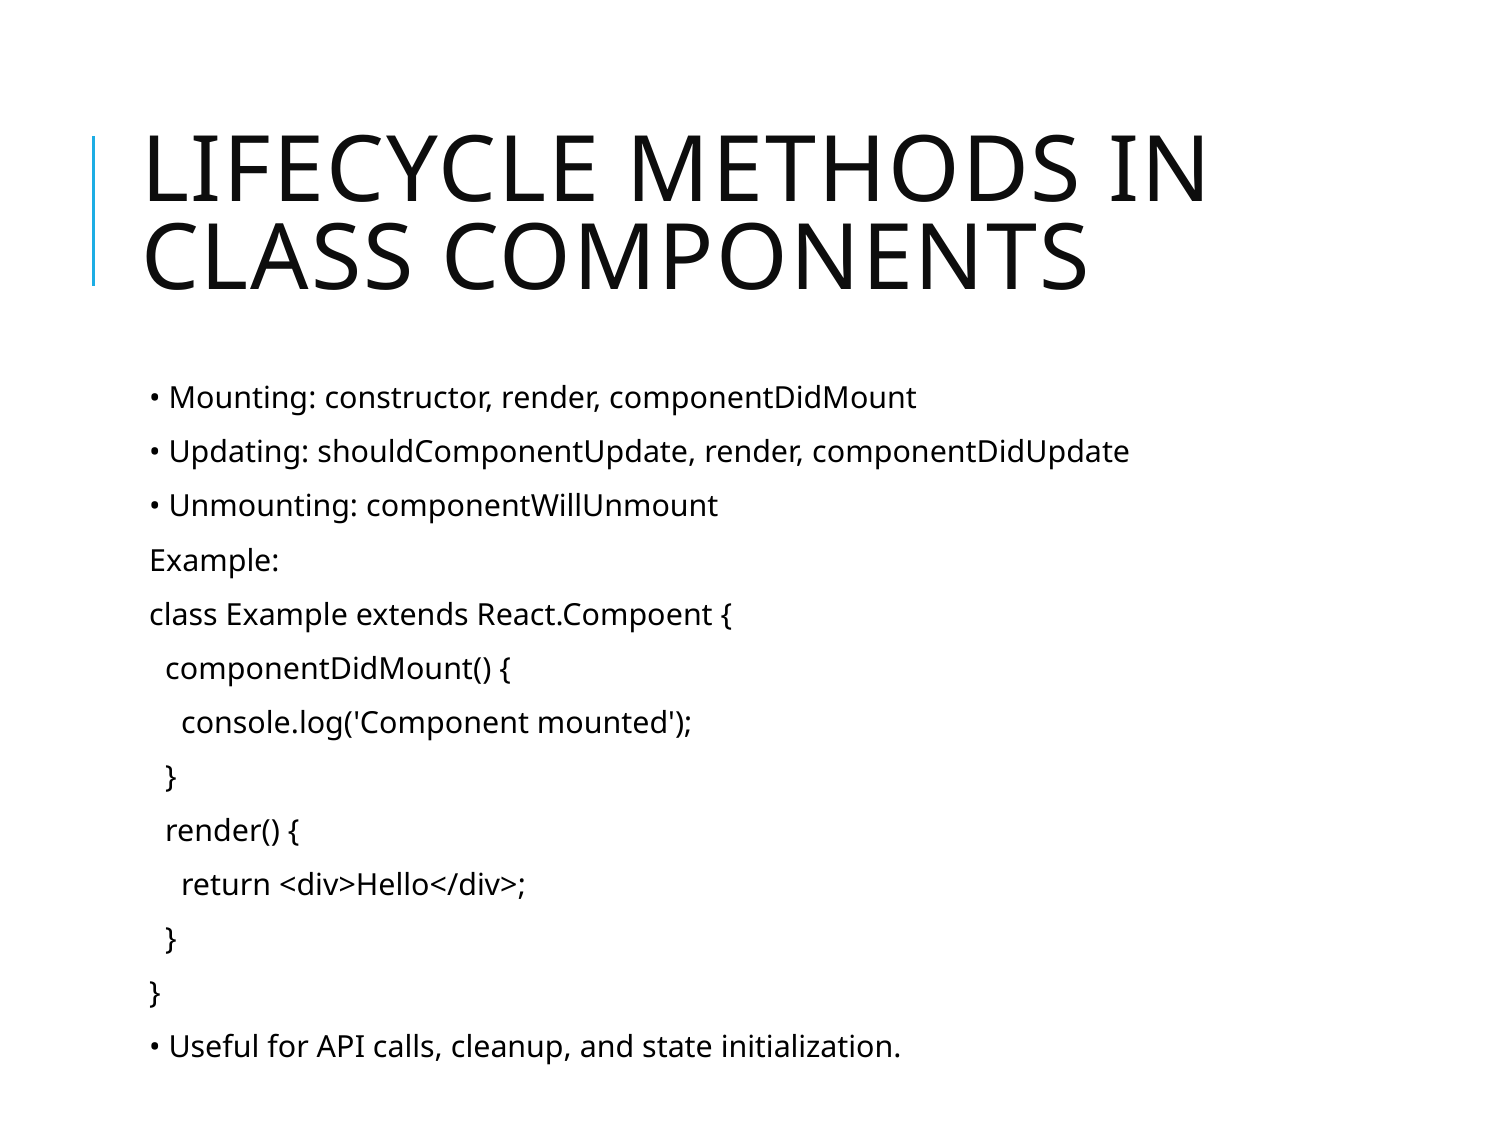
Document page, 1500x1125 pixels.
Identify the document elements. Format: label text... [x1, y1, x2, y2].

list • Mounting: constructor, render, componentDidMount • Updating: shouldComponentUpdate, render, componentDidUpdate • Unmounting: componentWillUnmount Example: class Example extends React.Compoent { componentDidMount() { console.log('Component mounted'); } render() { return <div>Hello</div>; } } • Useful for API calls, cleanup, and state initialization. [126, 375, 1322, 1078]
title Lifecycle Methods in Class Components [126, 96, 1322, 342]
